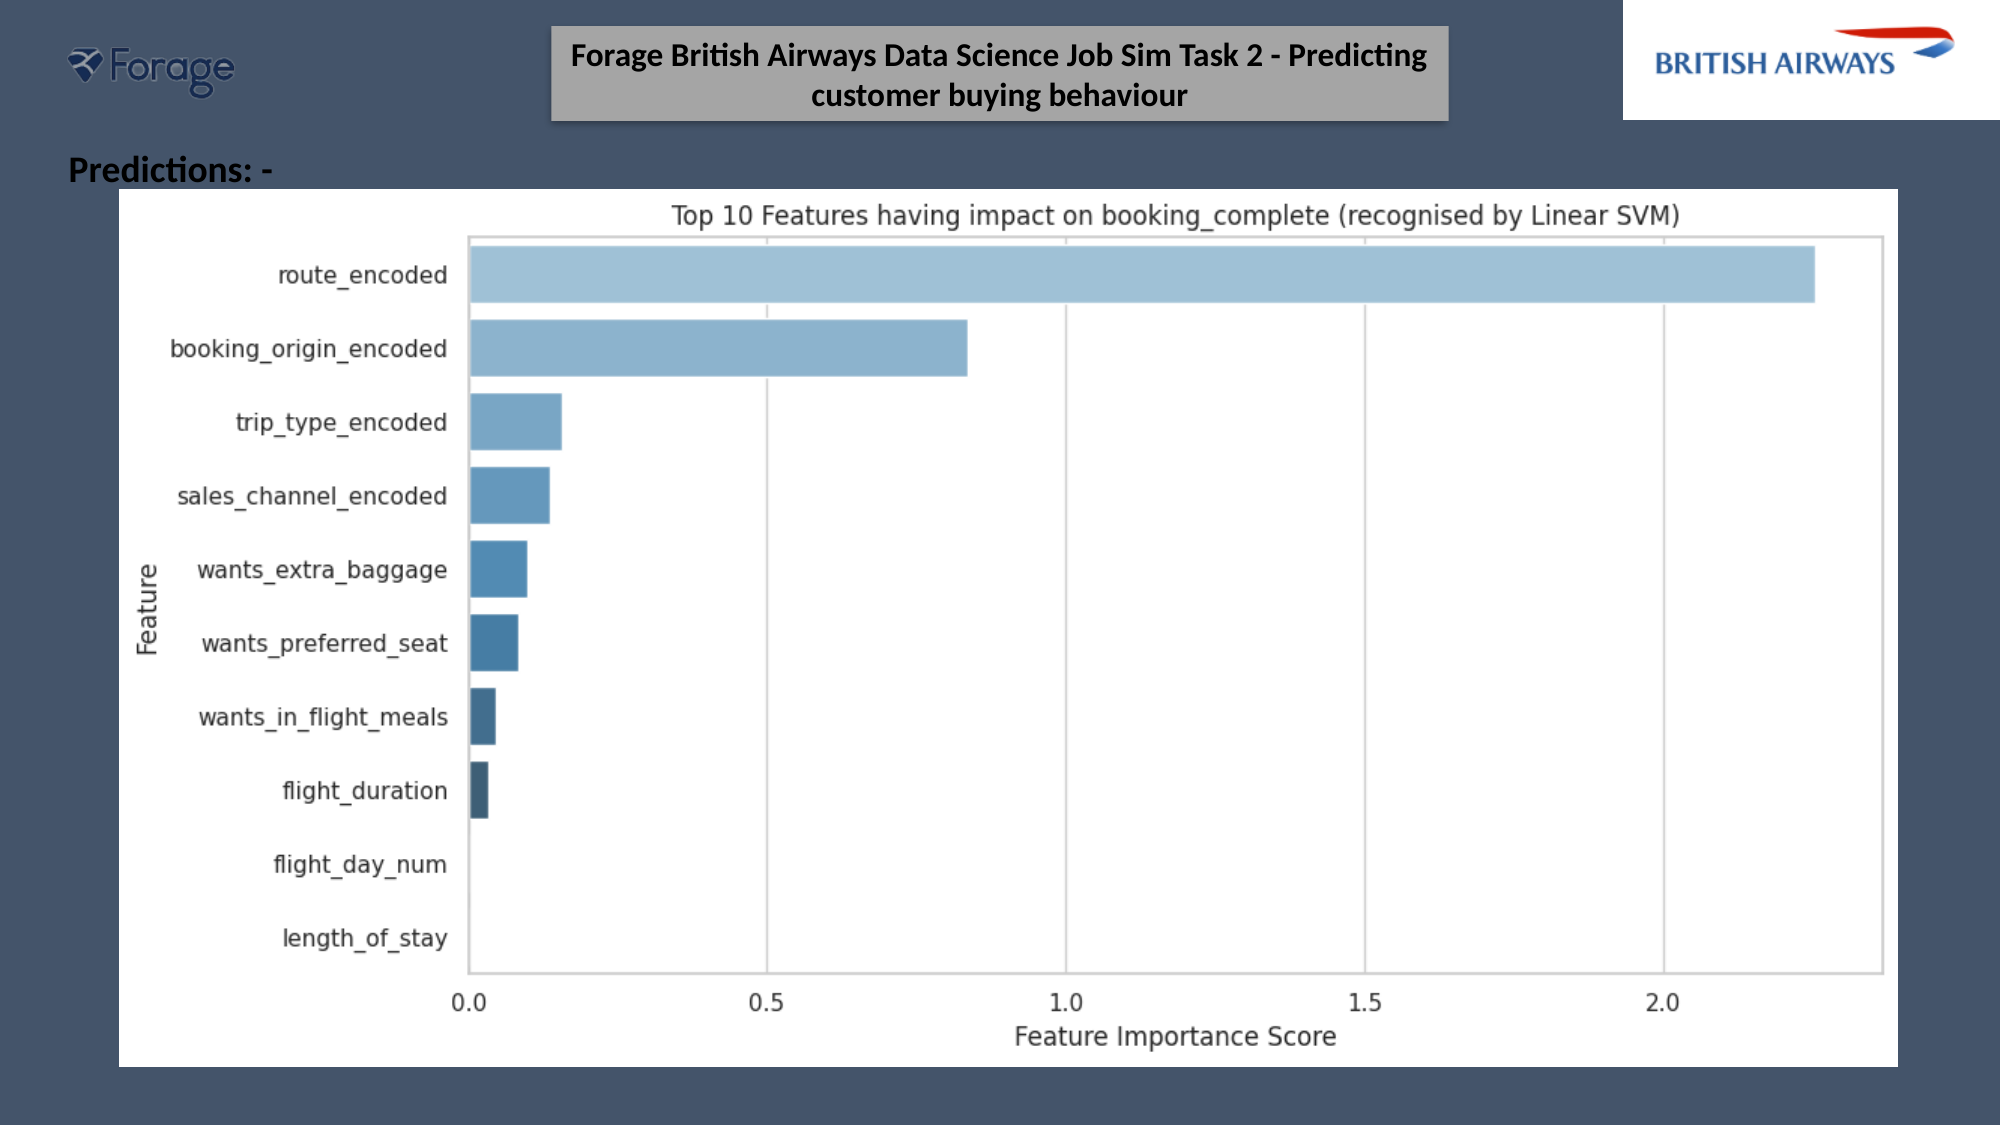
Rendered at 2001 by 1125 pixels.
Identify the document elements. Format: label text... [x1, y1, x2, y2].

text_box Predictions: - [53, 137, 622, 198]
picture [119, 189, 1898, 1067]
picture [42, 29, 262, 123]
text_box Forage British Airways Data Science Job Sim Task 2 - Predicting customer buying behaviour [551, 26, 1449, 121]
picture [1623, 0, 2000, 121]
